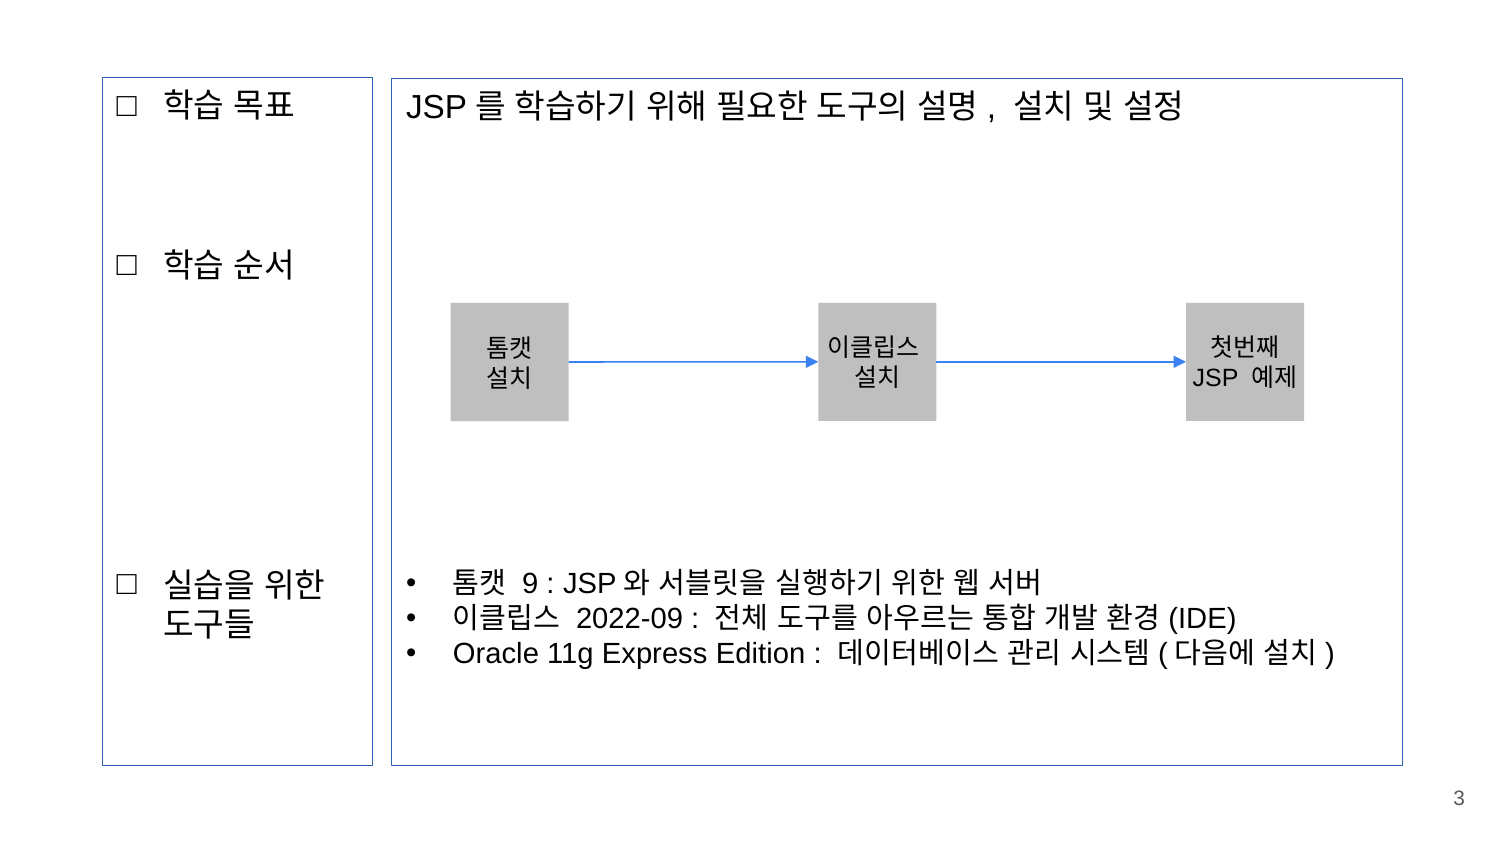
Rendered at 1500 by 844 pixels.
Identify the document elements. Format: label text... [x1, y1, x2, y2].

slide_number 3 [1389, 764, 1480, 830]
text_box 학습 목표 학습 순서 실습을 위한 도구들 [100, 75, 375, 767]
text_box 이클립스 설치 [816, 301, 938, 423]
text_box JSP를 학습하기 위해 필요한 도구의 설명, 설치 및 설정 톰캣 9 : JSP와 서블릿을 실행하기 위한 웹 서버 이클립스 2022-09 : 전체 도구를 아우르는 통합 개발 환경(IDE) Oracle 11g Express Edition : 데이터베이스 관리 시스템(다음에 설치) [389, 76, 1405, 768]
text_box 첫번째 JSP 예제 [1184, 301, 1306, 423]
text_box 톰캣 설치 [448, 301, 571, 423]
